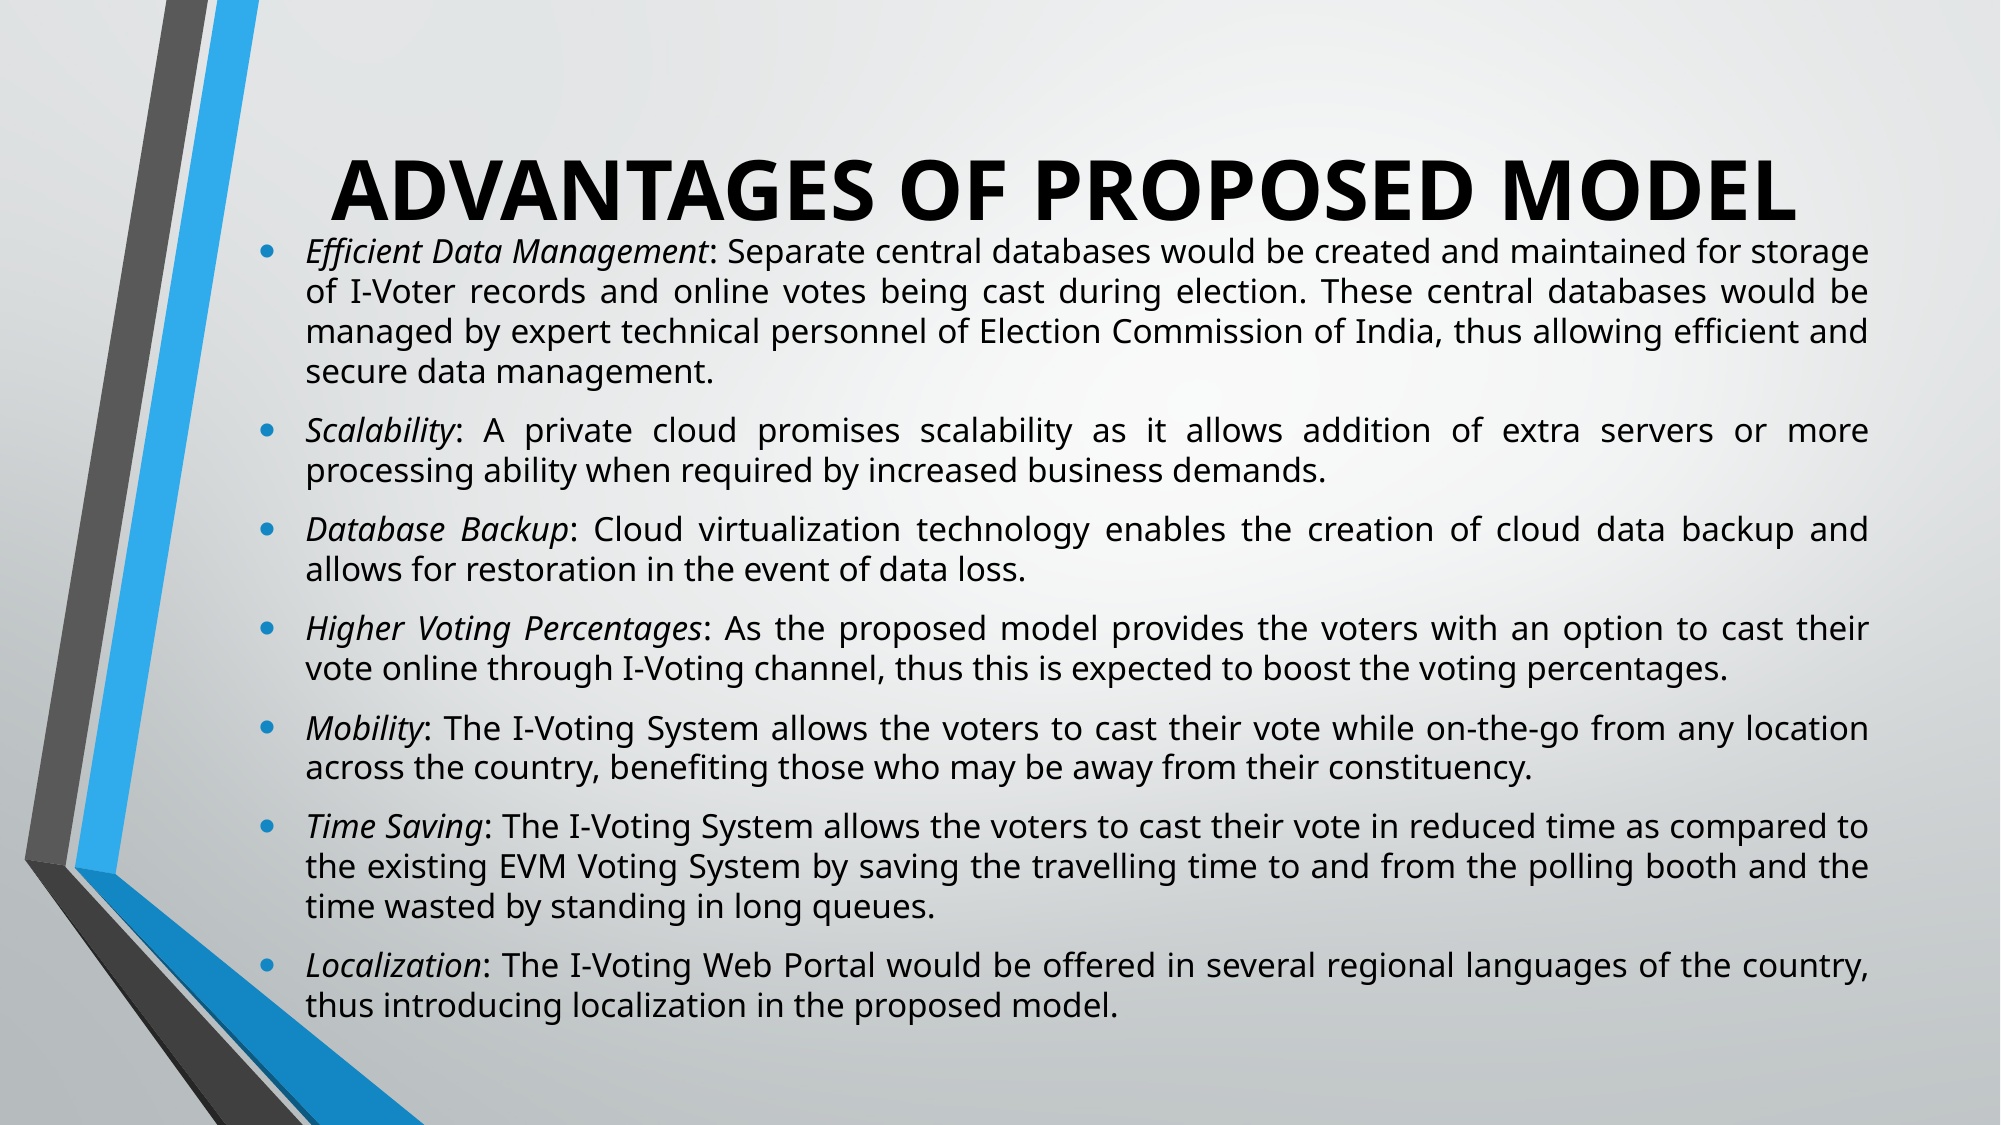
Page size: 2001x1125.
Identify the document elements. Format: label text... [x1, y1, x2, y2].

list Efficient Data Management: Separate central databases would be created and maintained for storage of I-Voter records and online votes being cast during election. These central databases would be managed by expert technical personnel of Election Commission of India, thus allowing efficient and secure data management. Scalability: A private cloud promises scalability as it allows addition of extra servers or more processing ability when required by increased business demands. Database Backup: Cloud virtualization technology enables the creation of cloud data backup and allows for restoration in the event of data loss. Higher Voting Percentages: As the proposed model provides the voters with an option to cast their vote online through I-Voting channel, thus this is expected to boost the voting percentages. Mobility: The I-Voting System allows the voters to cast their vote while on-the-go from any location across the country, benefiting those who may be away from their constituency. Time Saving: The I-Voting System allows the voters to cast their vote in reduced time as compared to the existing EVM Voting System by saving the travelling time to and from the polling booth and the time wasted by standing in long queues. Localization: The I-Voting Web Portal would be offered in several regional languages of the country, thus introducing localization in the proposed model. [243, 259, 1887, 1055]
title ADVANTAGES OF PROPOSED MODEL [243, 112, 1887, 259]
